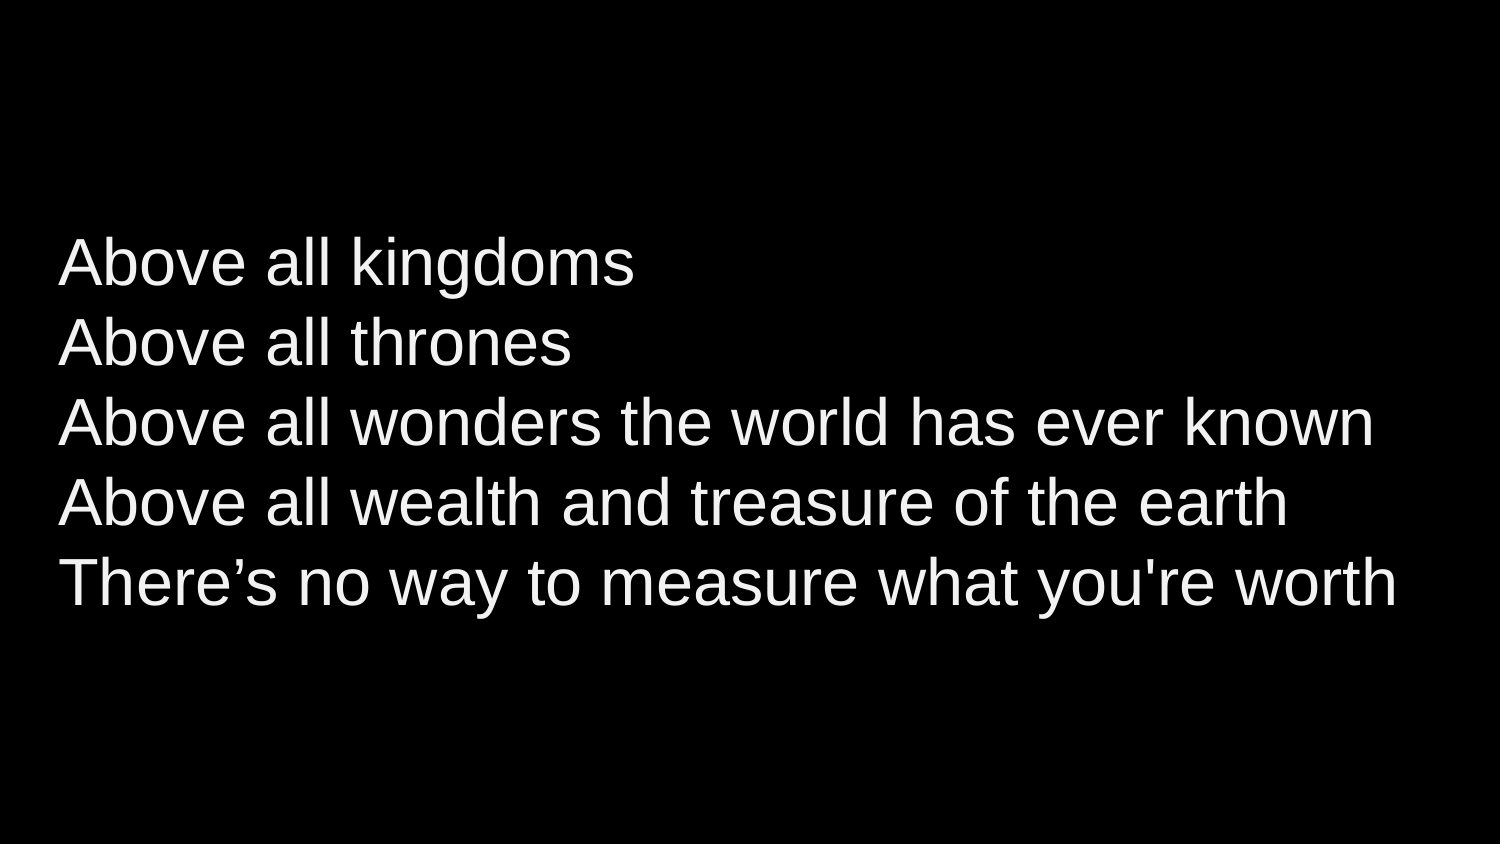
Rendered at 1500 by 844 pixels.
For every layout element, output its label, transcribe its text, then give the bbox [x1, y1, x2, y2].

text_box Above all kingdoms Above all thrones Above all wonders the world has ever known Above all wealth and treasure of the earth There’s no way to measure what you're worth [43, 61, 1489, 776]
